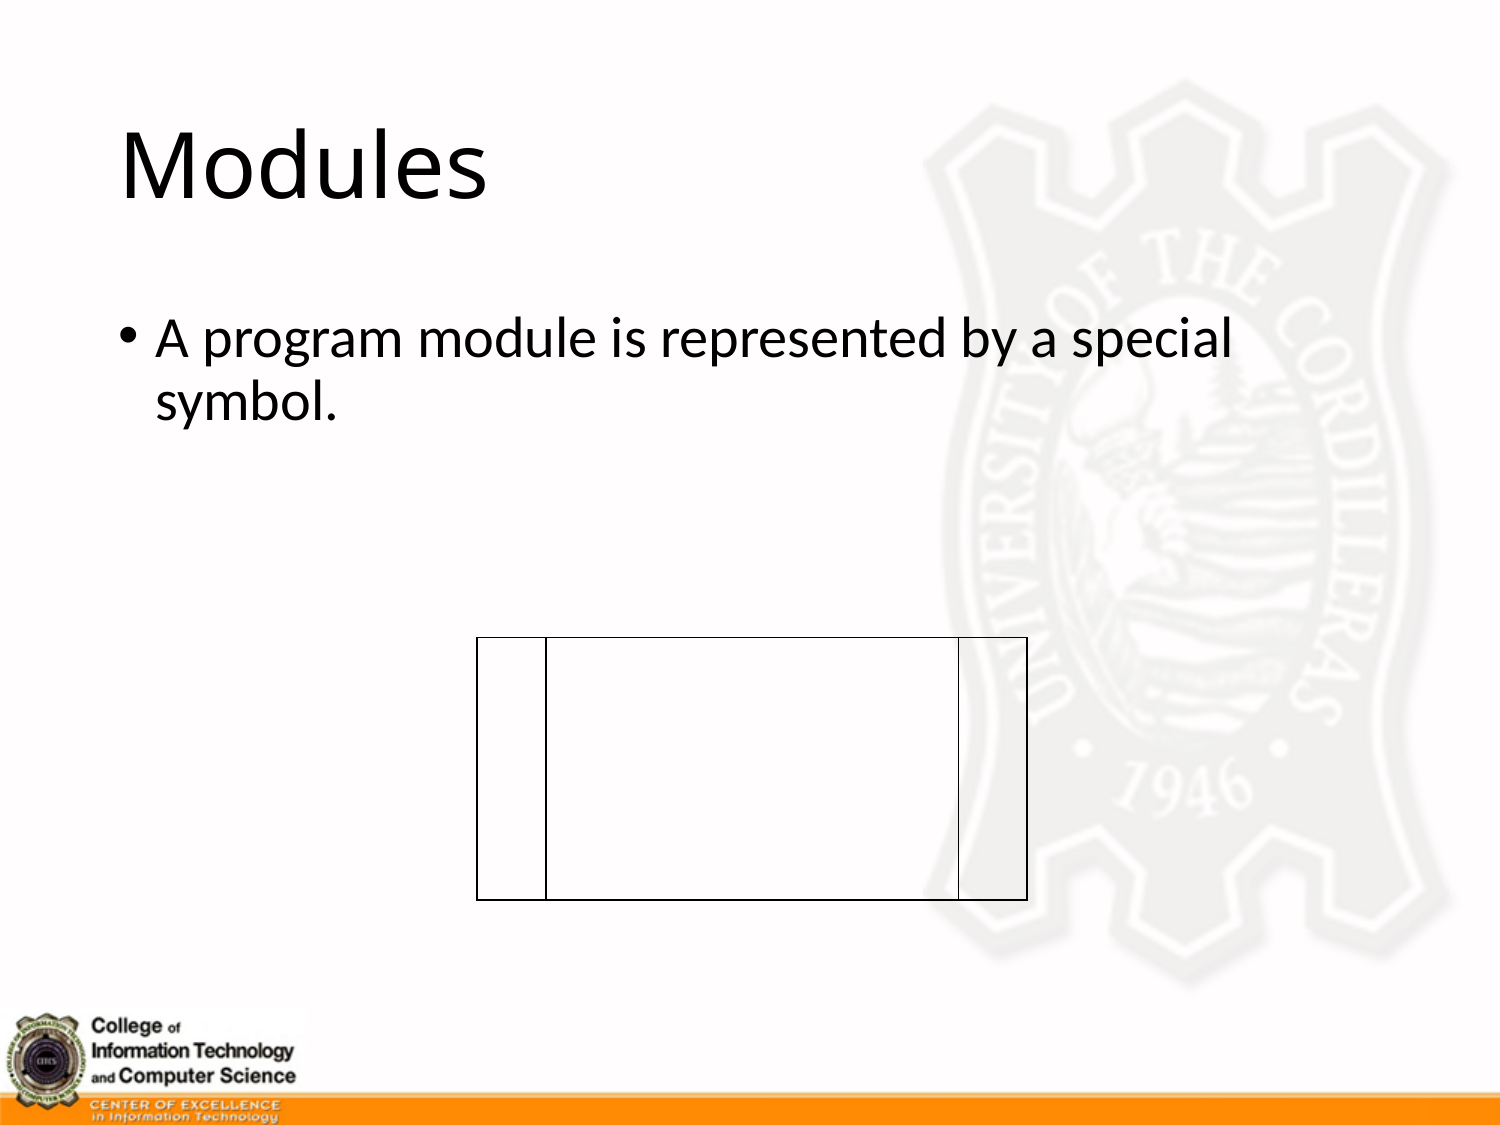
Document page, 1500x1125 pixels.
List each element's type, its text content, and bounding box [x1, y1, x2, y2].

title Modules [103, 59, 1397, 278]
list A program module is represented by a special symbol. [103, 299, 1397, 1014]
text_box [477, 637, 1028, 901]
picture [0, 0, 1500, 1125]
